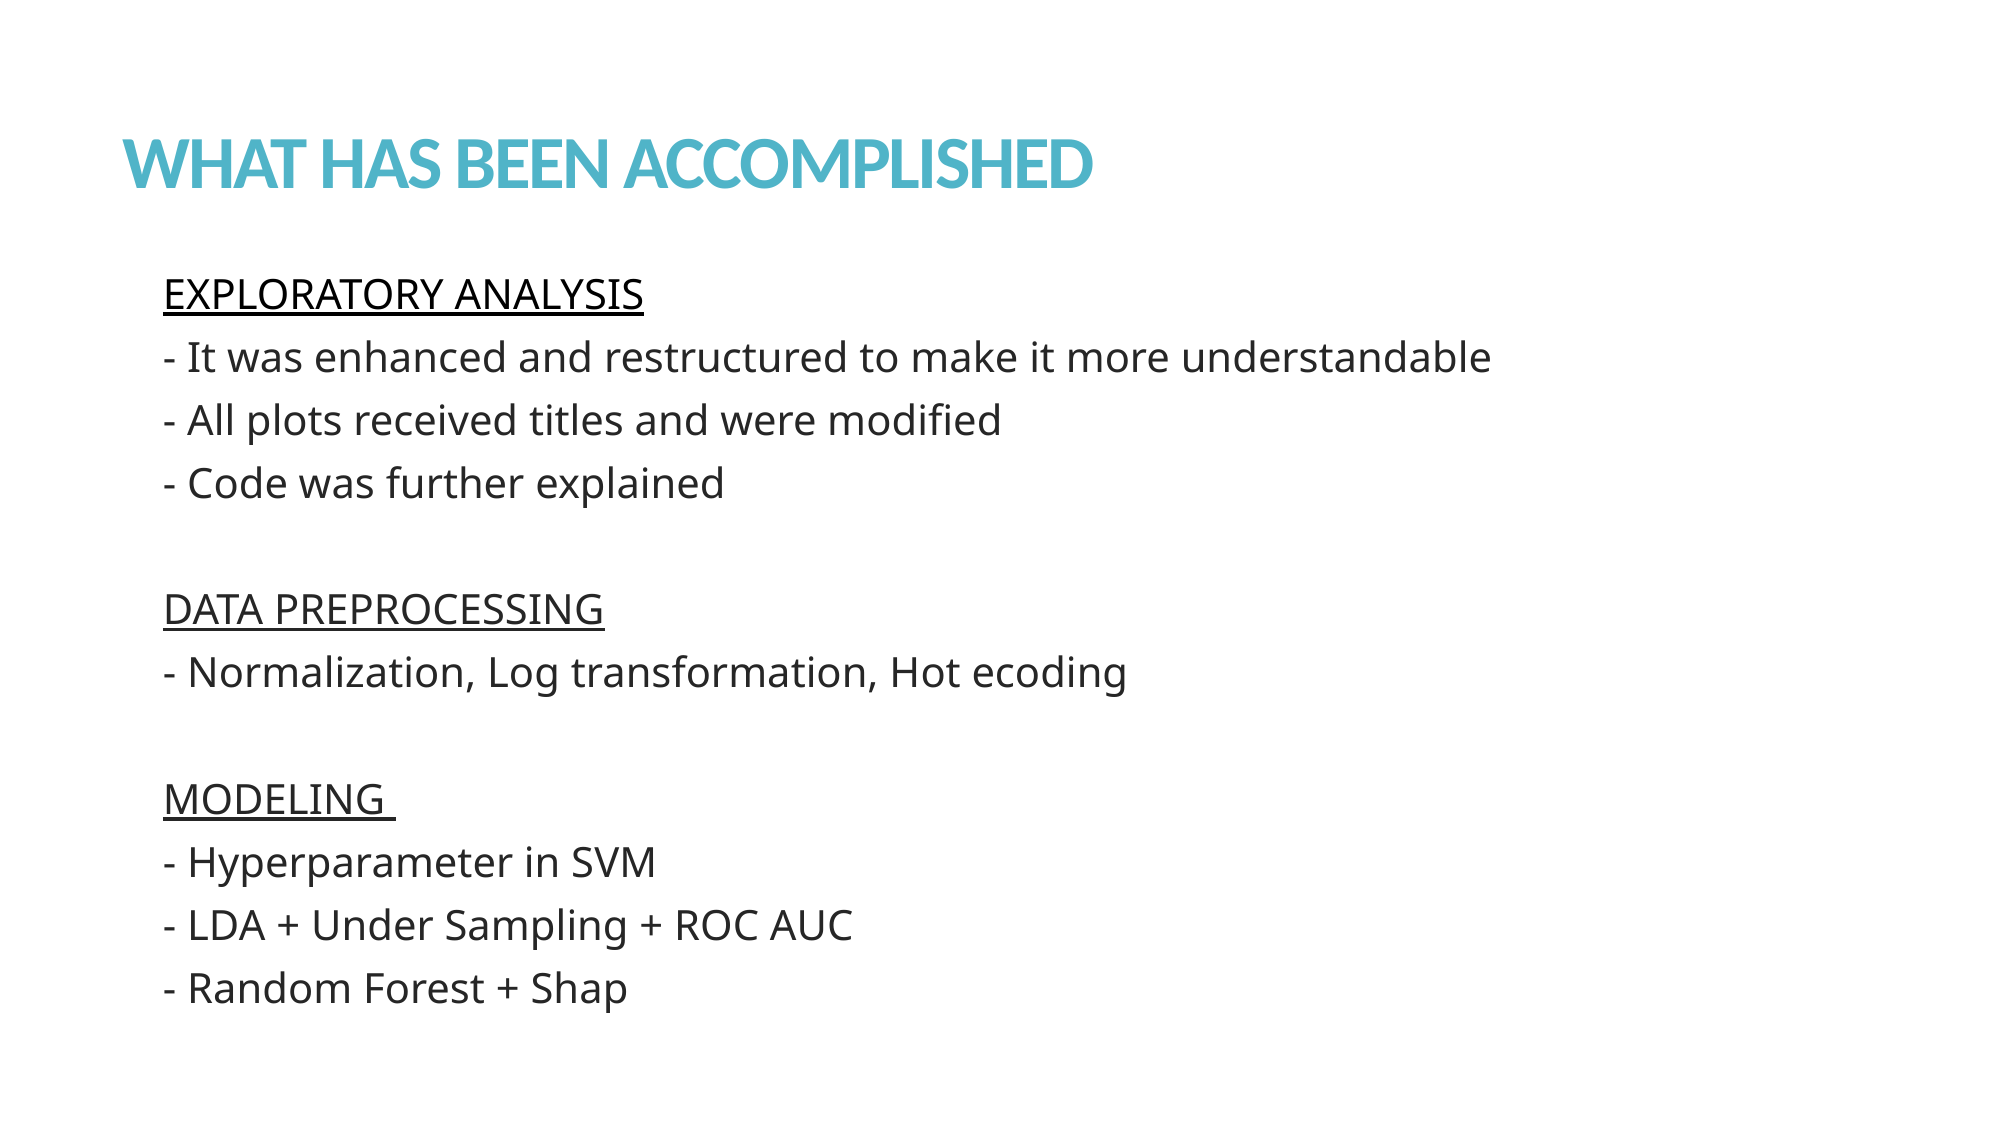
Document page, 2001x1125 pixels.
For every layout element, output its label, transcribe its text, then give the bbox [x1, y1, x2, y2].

title WHAT HAS BEEN ACCOMPLISHED [107, 81, 1875, 250]
list EXPLORATORY ANALYSIS - It was enhanced and restructured to make it more understandable - All plots received titles and were modified - Code was further explained DATA PREPROCESSING - Normalization, Log transformation, Hot ecoding MODELING - Hyperparameter in SVM - LDA + Under Sampling + ROC AUC - Random Forest + Shap [137, 249, 1863, 1066]
